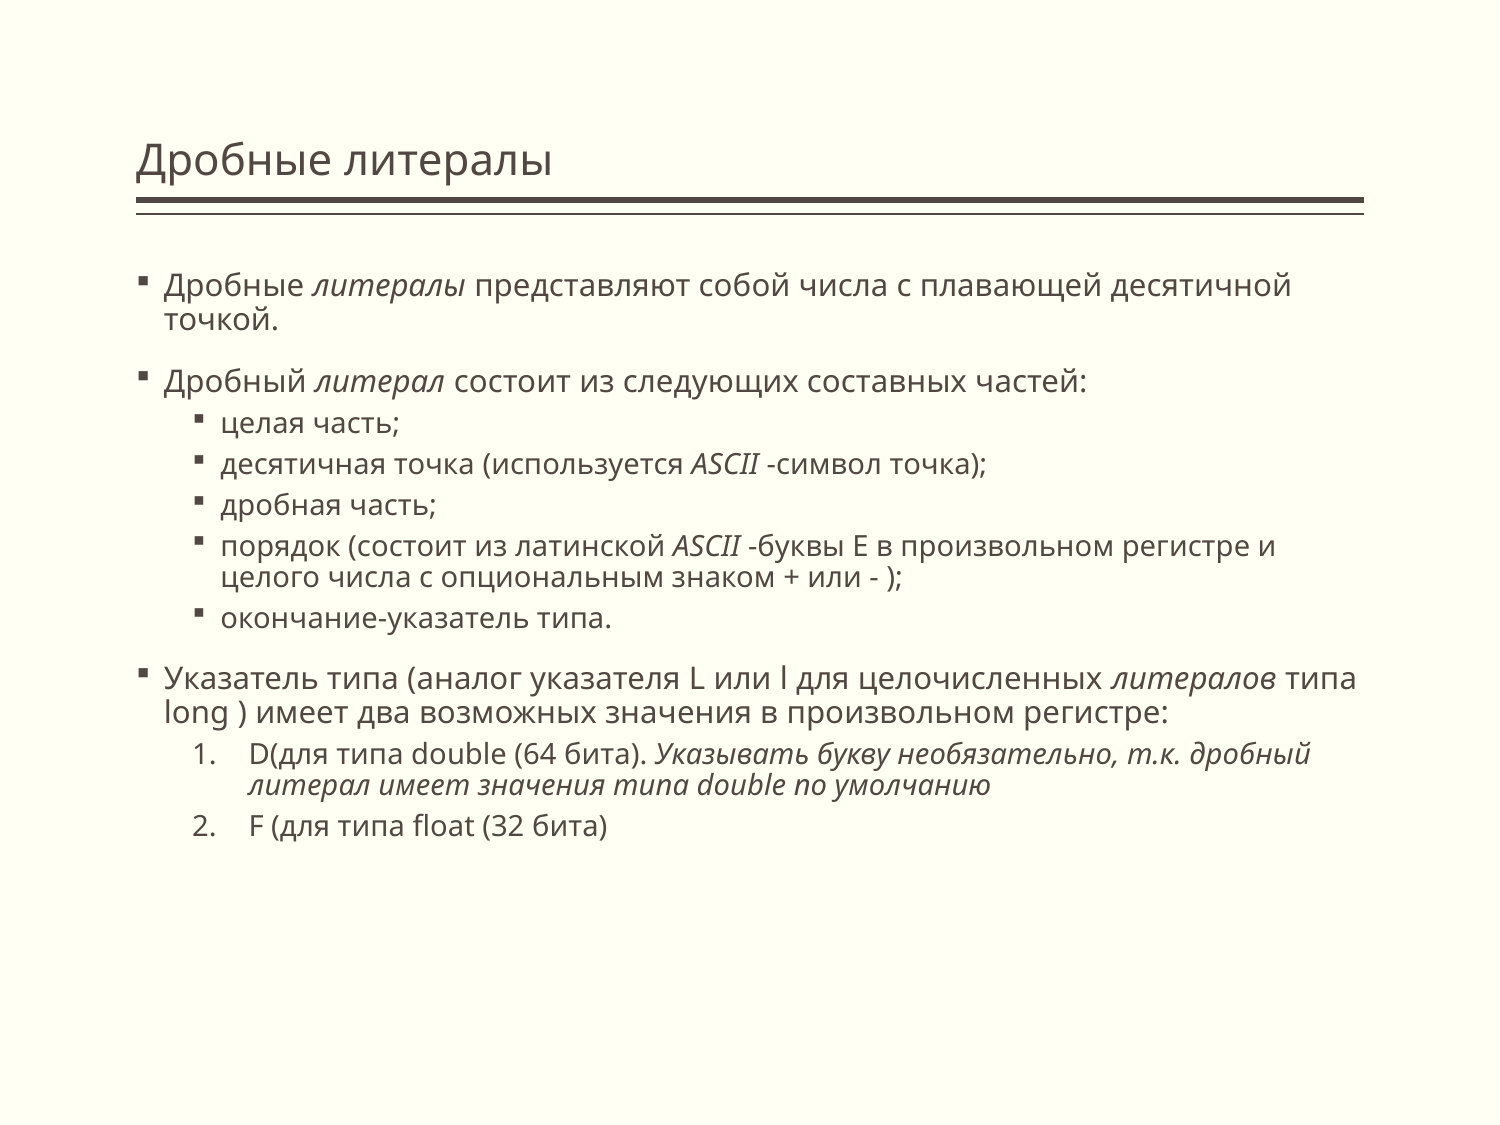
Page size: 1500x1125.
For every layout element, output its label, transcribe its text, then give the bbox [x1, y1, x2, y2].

title Дробные литералы [135, 12, 1364, 193]
list Дробные литералы представляют собой числа с плавающей десятичной точкой. Дробный литерал состоит из следующих составных частей: целая часть; десятичная точка (используется ASCII -символ точка); дробная часть; порядок (состоит из латинской ASCII -буквы E в произвольном регистре и целого числа с опциональным знаком + или - ); окончание-указатель типа. Указатель типа (аналог указателя L или l для целочисленных литералов типа long ) имеет два возможных значения в произвольном регистре: D(для типа double (64 бита). Указывать букву необязательно, т.к. дробный литерал имеет значения типа double по умолчанию F (для типа float (32 бита) [135, 262, 1364, 1013]
